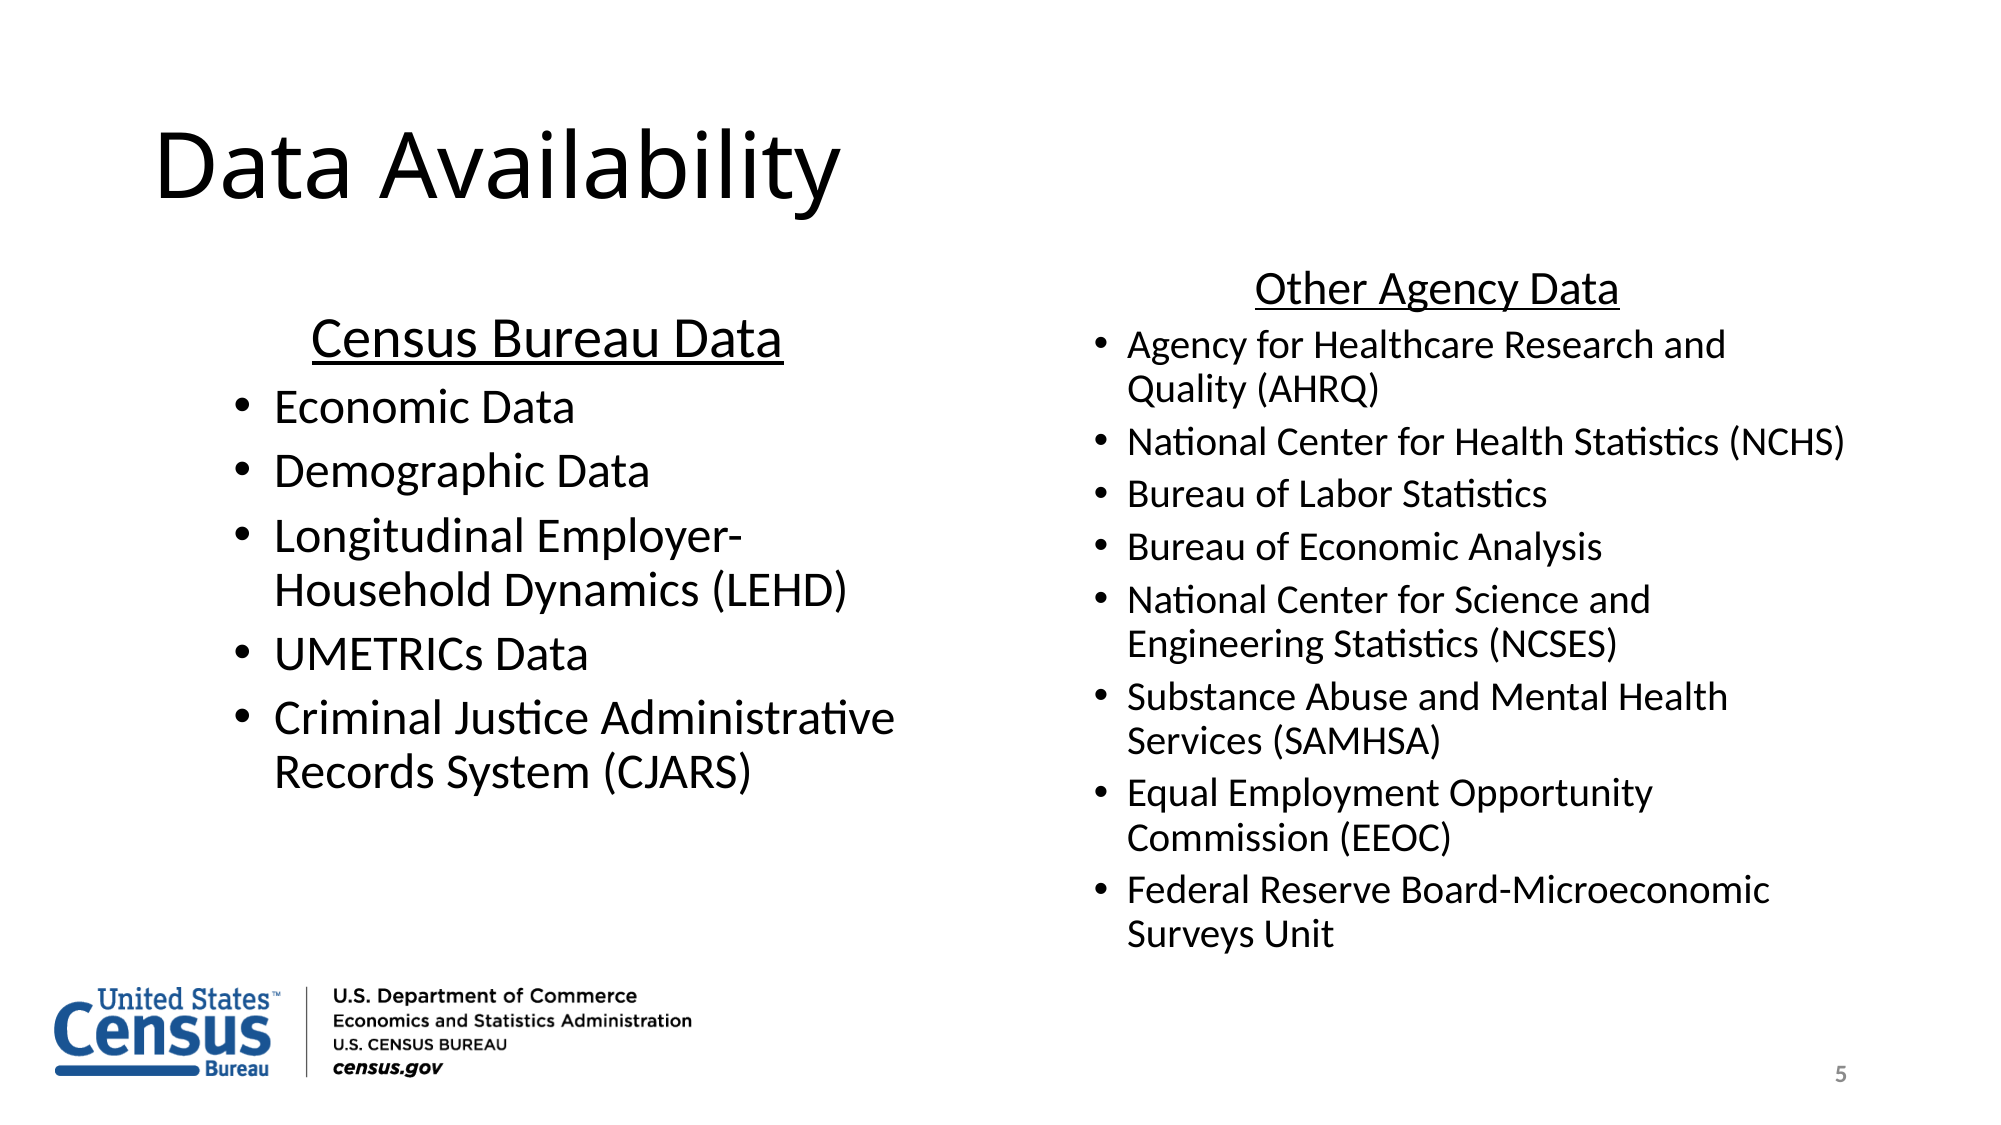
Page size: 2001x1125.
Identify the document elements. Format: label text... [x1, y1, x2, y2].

list Census Bureau Data Economic Data Demographic Data Longitudinal Employer-Household Dynamics (LEHD) UMETRICs Data Criminal Justice Administrative Records System (CJARS) [137, 299, 959, 1014]
title Data Availability [137, 59, 1863, 278]
picture [54, 986, 692, 1078]
list Other Agency Data Agency for Healthcare Research and Quality (AHRQ) National Center for Health Statistics (NCHS) Bureau of Labor Statistics Bureau of Economic Analysis National Center for Science and Engineering Statistics (NCSES) Substance Abuse and Mental Health Services (SAMHSA) Equal Employment Opportunity Commission (EEOC) Federal Reserve Board-Microeconomic Surveys Unit [1012, 255, 1863, 970]
slide_number 5 [1412, 1042, 1863, 1103]
